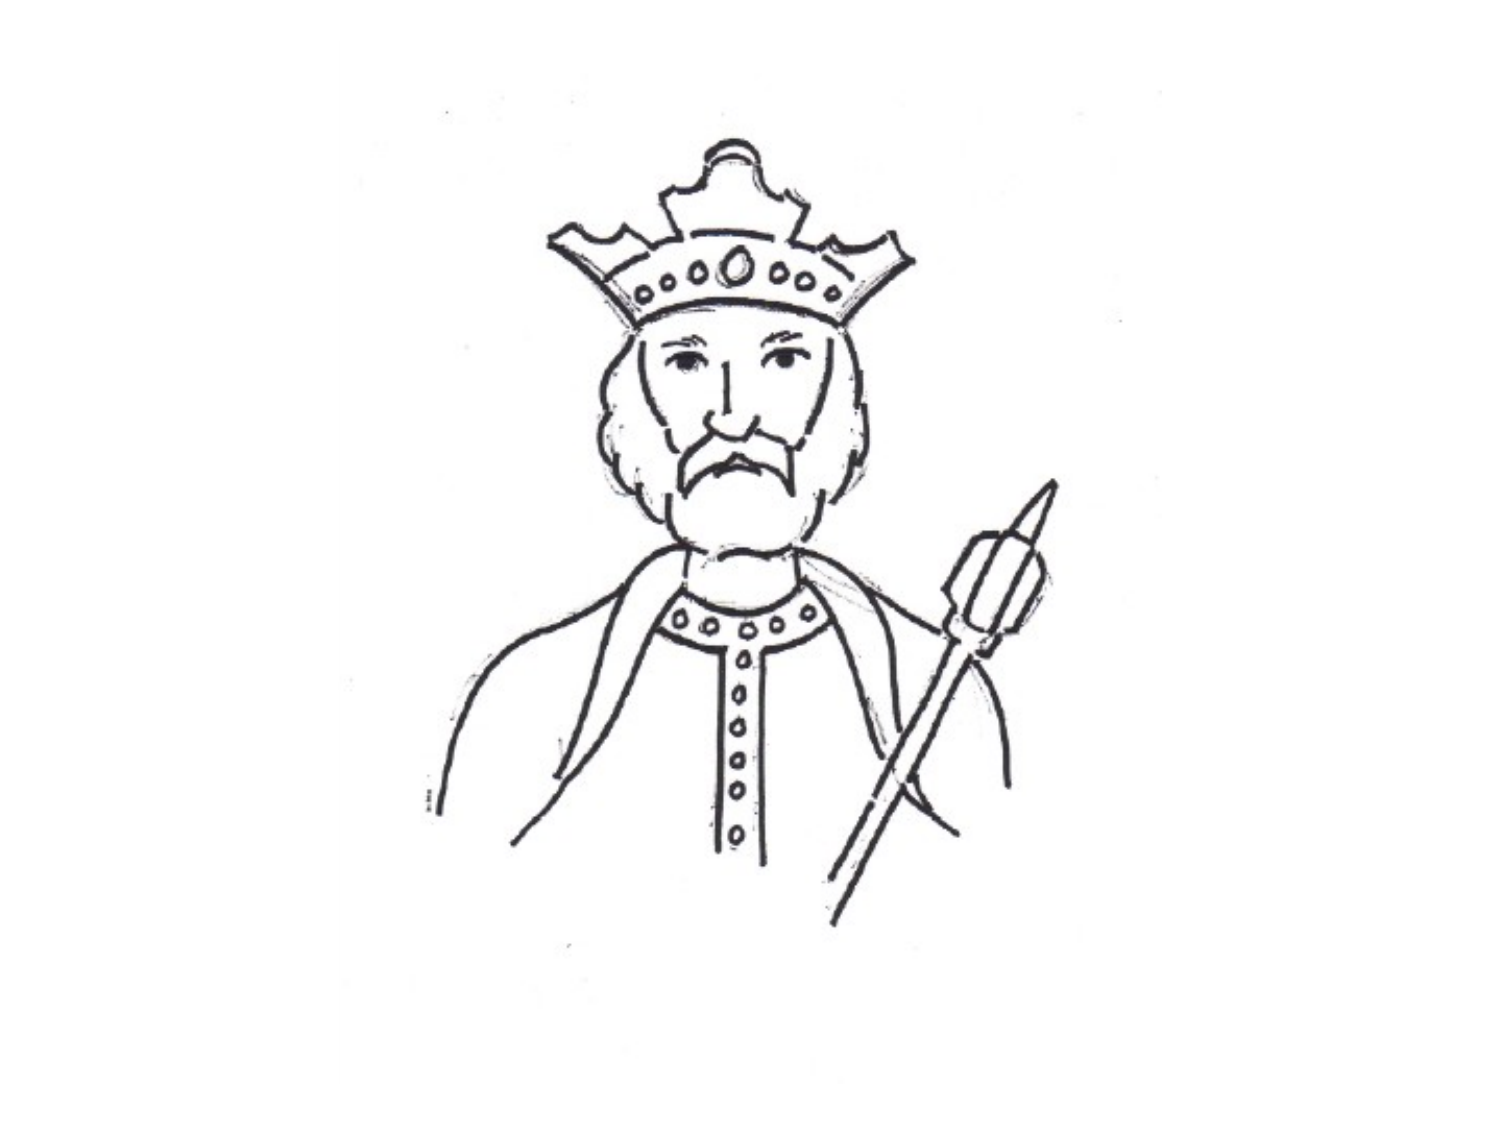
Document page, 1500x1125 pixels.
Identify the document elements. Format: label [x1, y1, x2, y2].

picture [338, 41, 1162, 1084]
